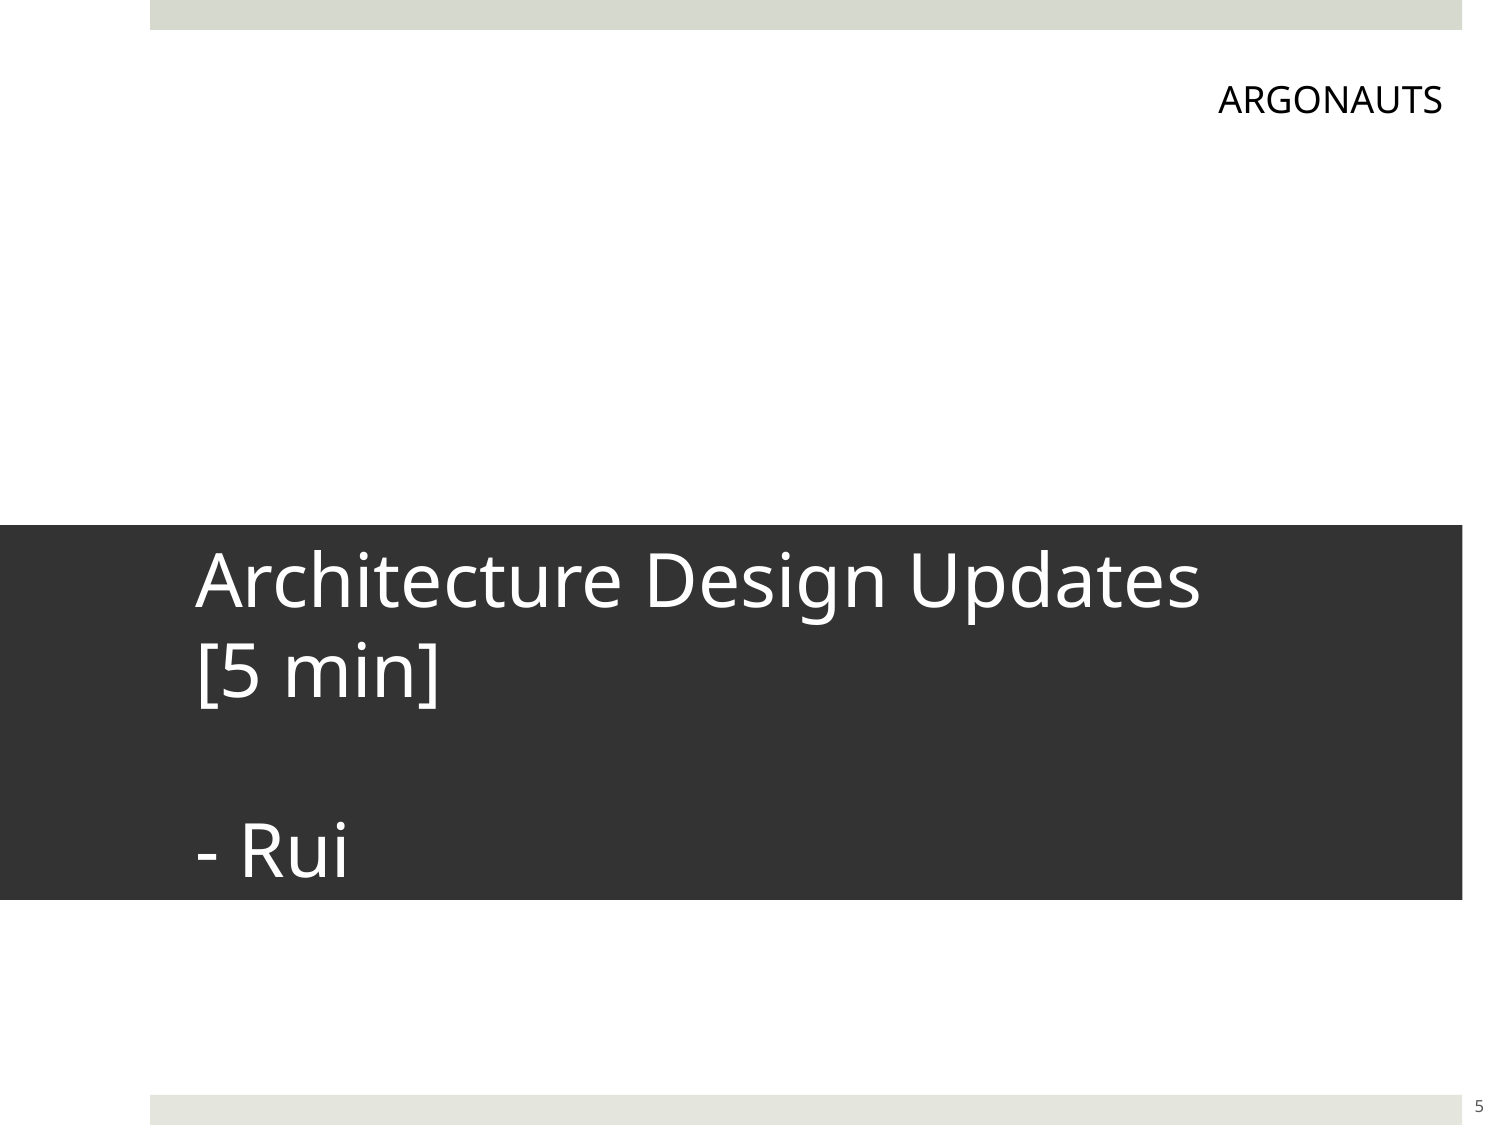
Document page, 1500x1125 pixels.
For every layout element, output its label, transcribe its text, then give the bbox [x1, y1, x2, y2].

title Architecture Design Updates [5 min] - Rui [0, 525, 1463, 900]
text_box ARGONAUTS [1203, 68, 1459, 129]
slide_number 5 [1441, 1077, 1500, 1125]
